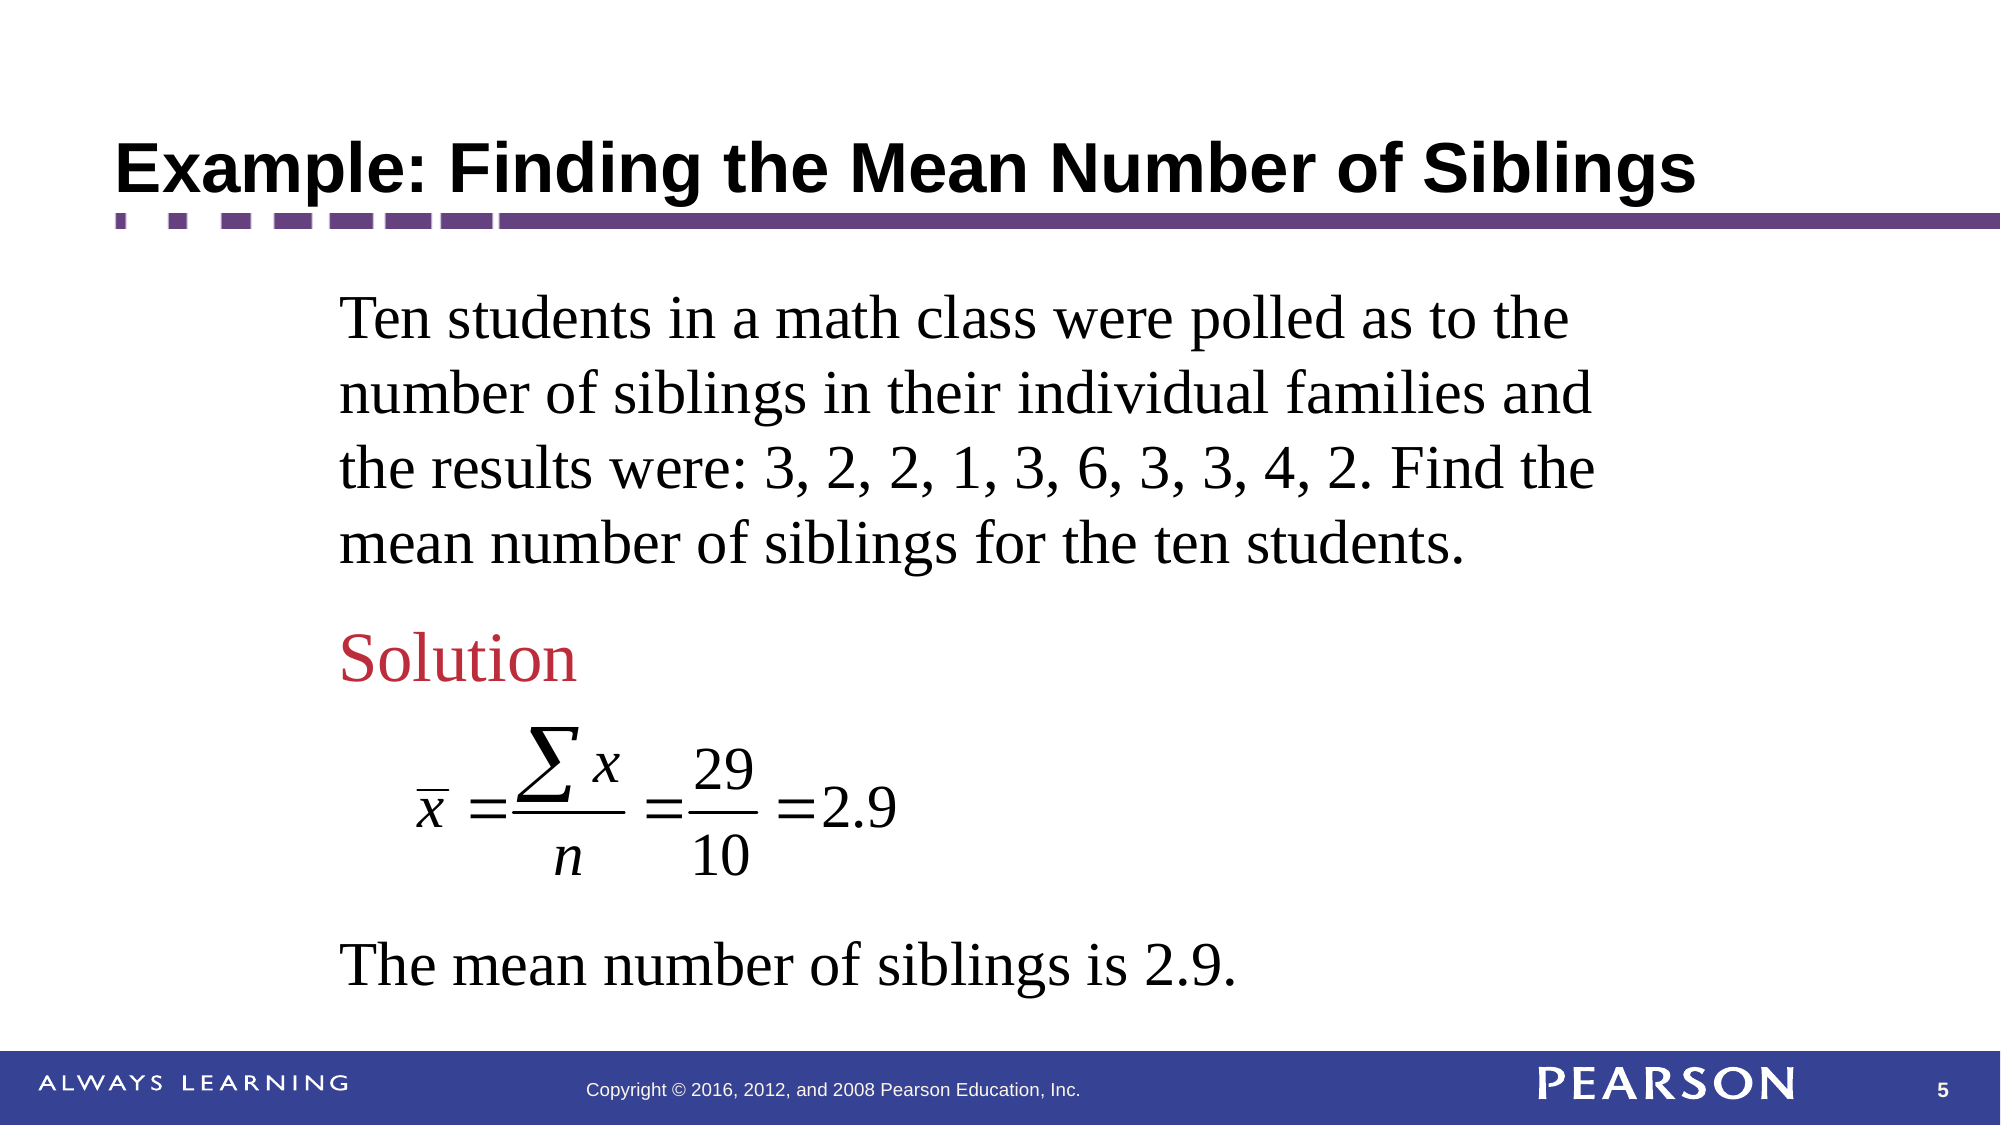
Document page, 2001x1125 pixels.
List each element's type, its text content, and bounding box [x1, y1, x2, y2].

title Example: Finding the Mean Number of Siblings [99, 27, 1900, 215]
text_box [404, 715, 906, 890]
text_box Solution [323, 603, 1099, 704]
text_box Ten students in a math class were polled as to the number of siblings in their individual families and the results were: 3, 2, 2, 1, 3, 6, 3, 3, 4, 2. Find the mean number of siblings for the ten students. [324, 268, 1625, 584]
picture [80, 213, 2000, 229]
text_box The mean number of siblings is 2.9. [324, 915, 1400, 1006]
